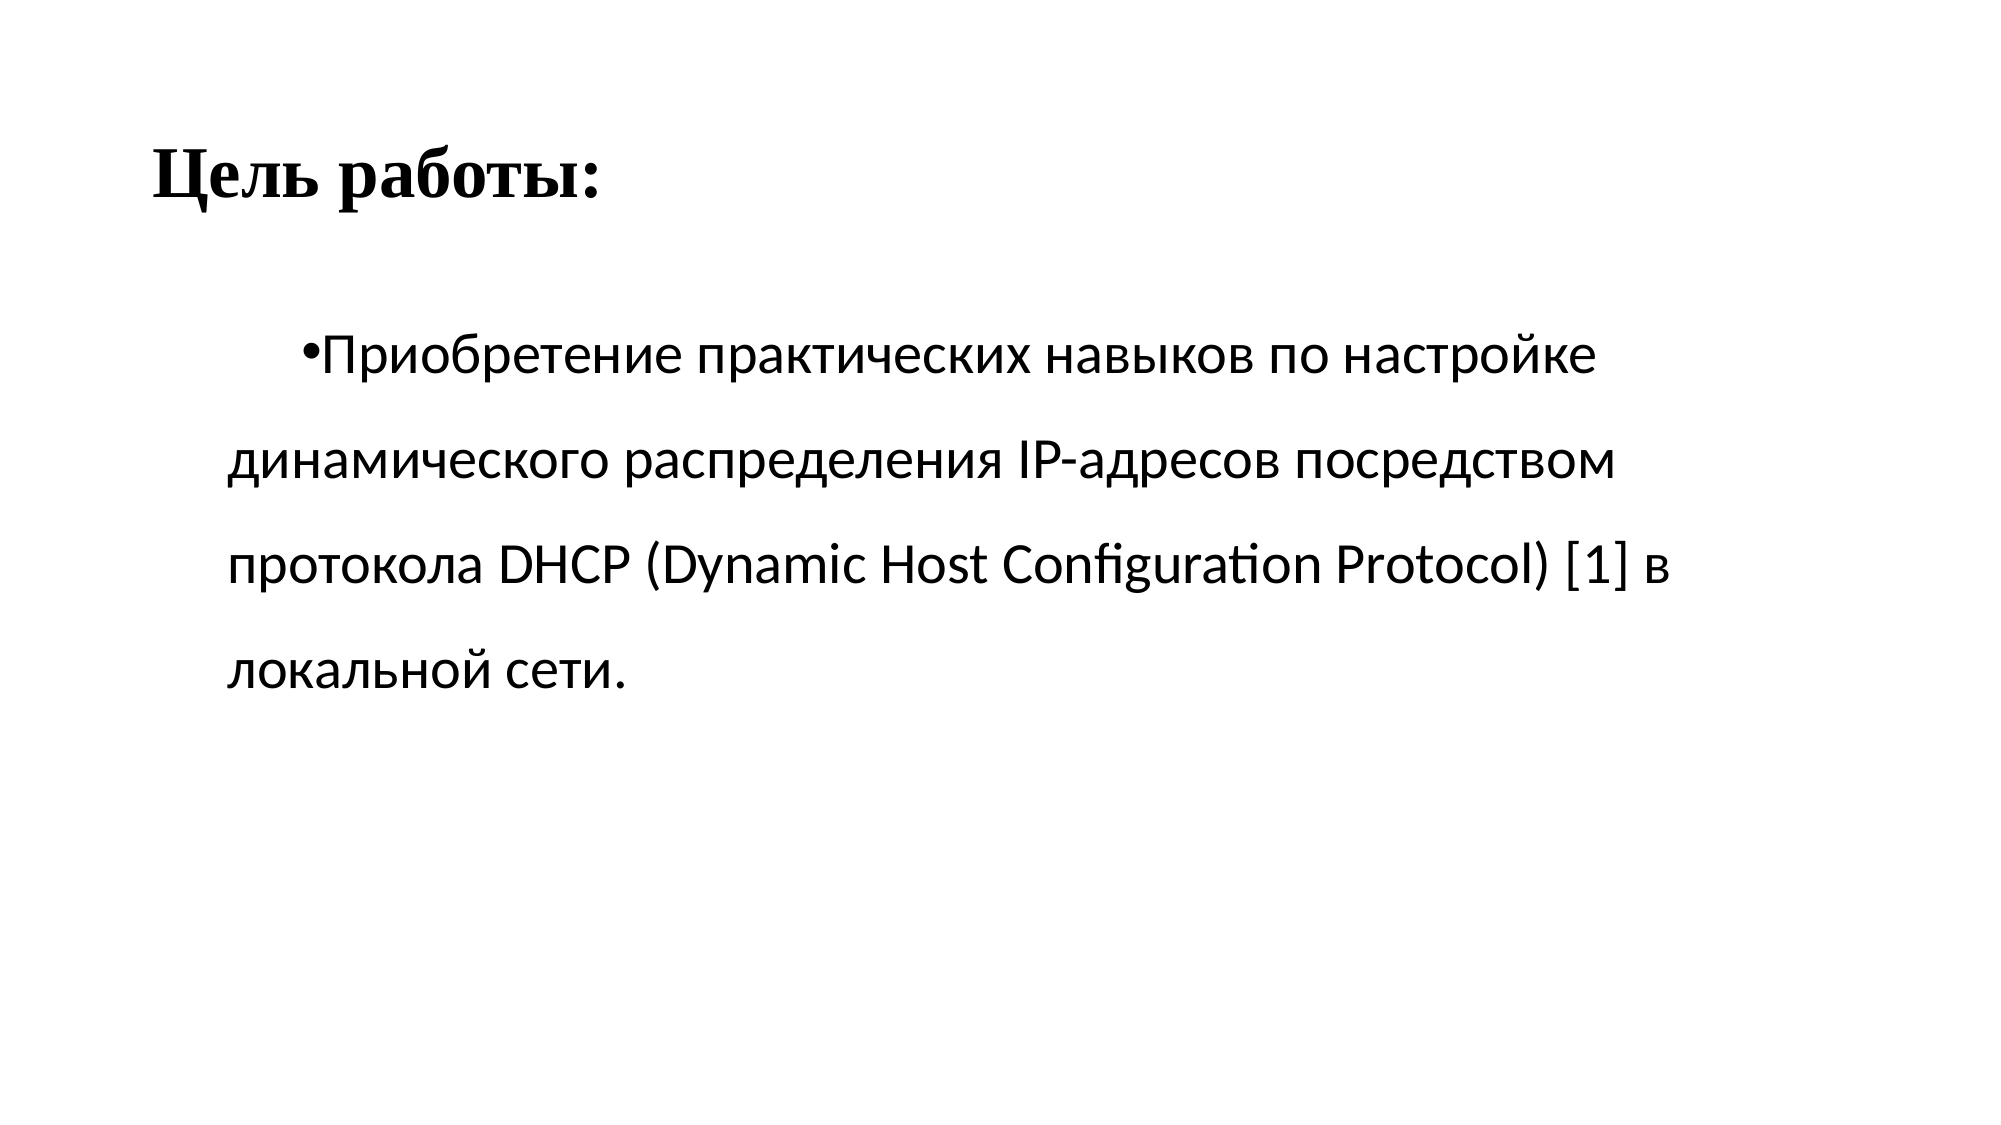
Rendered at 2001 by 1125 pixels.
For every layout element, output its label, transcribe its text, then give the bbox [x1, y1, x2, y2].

list Приобретение практических навыков по настройке динамического распределения IP-адресов посредством протокола DHCP (Dynamic Host Configuration Protocol) [1] в локальной сети. [137, 273, 1863, 987]
title Цель работы: [137, 126, 1863, 273]
